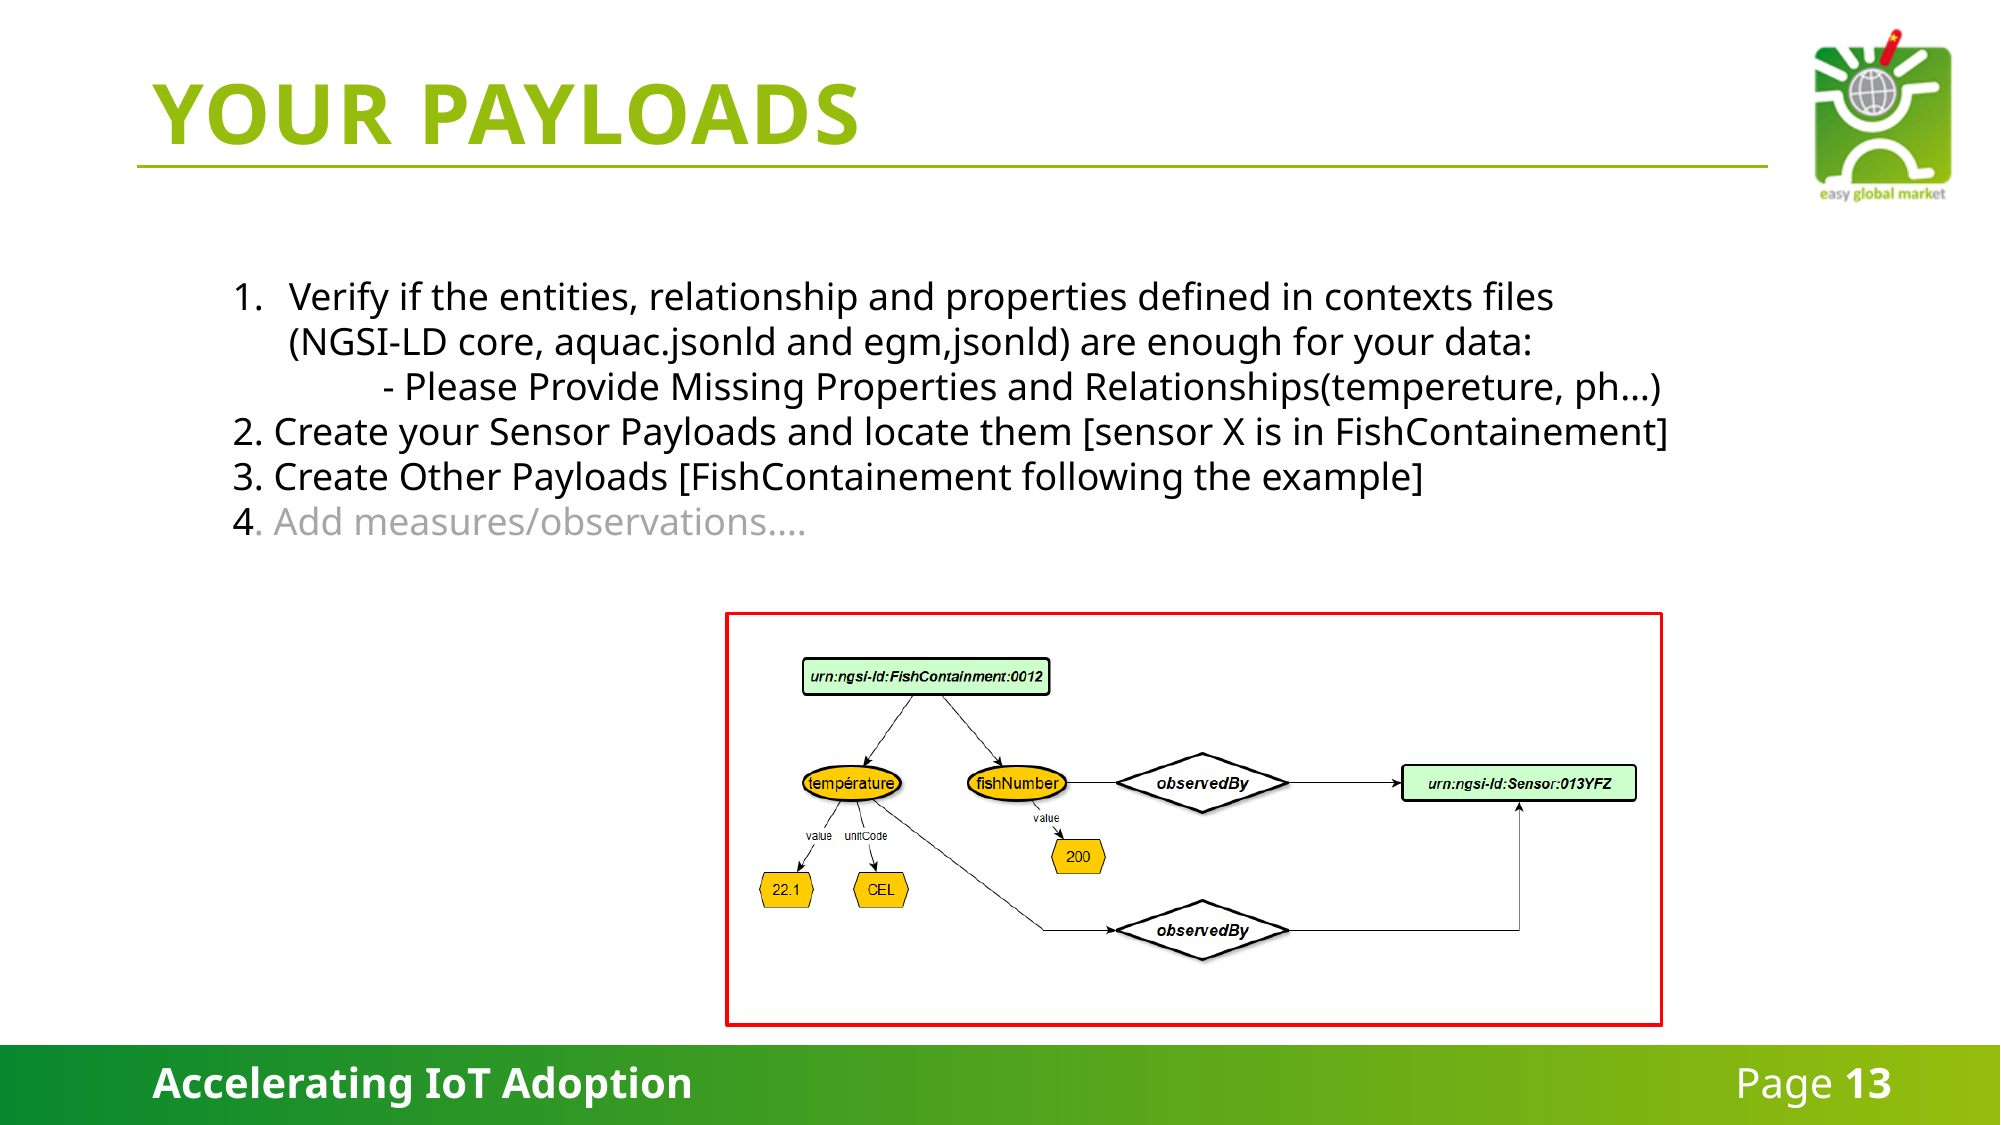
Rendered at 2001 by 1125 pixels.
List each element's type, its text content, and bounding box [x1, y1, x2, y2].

text_box Verify if the entities, relationship and properties defined in contexts files (NGSI-LD core, aquac.jsonld and egm,jsonld) are enough for your data: - Please Provide Missing Properties and Relationships(tempereture, ph…) 2. Create your Sensor Payloads and locate them [sensor X is in FishContainement] 3. Create Other Payloads [FishContainement following the example] 4. Add measures/observations…. [217, 265, 1689, 641]
picture [1787, 23, 1975, 212]
slide_number Page 13 [1412, 1055, 1908, 1116]
title Your Payloads [137, 68, 1769, 167]
picture [729, 615, 1660, 1024]
footer Accelerating IoT Adoption [137, 1055, 1338, 1116]
picture [0, 1045, 2000, 1125]
